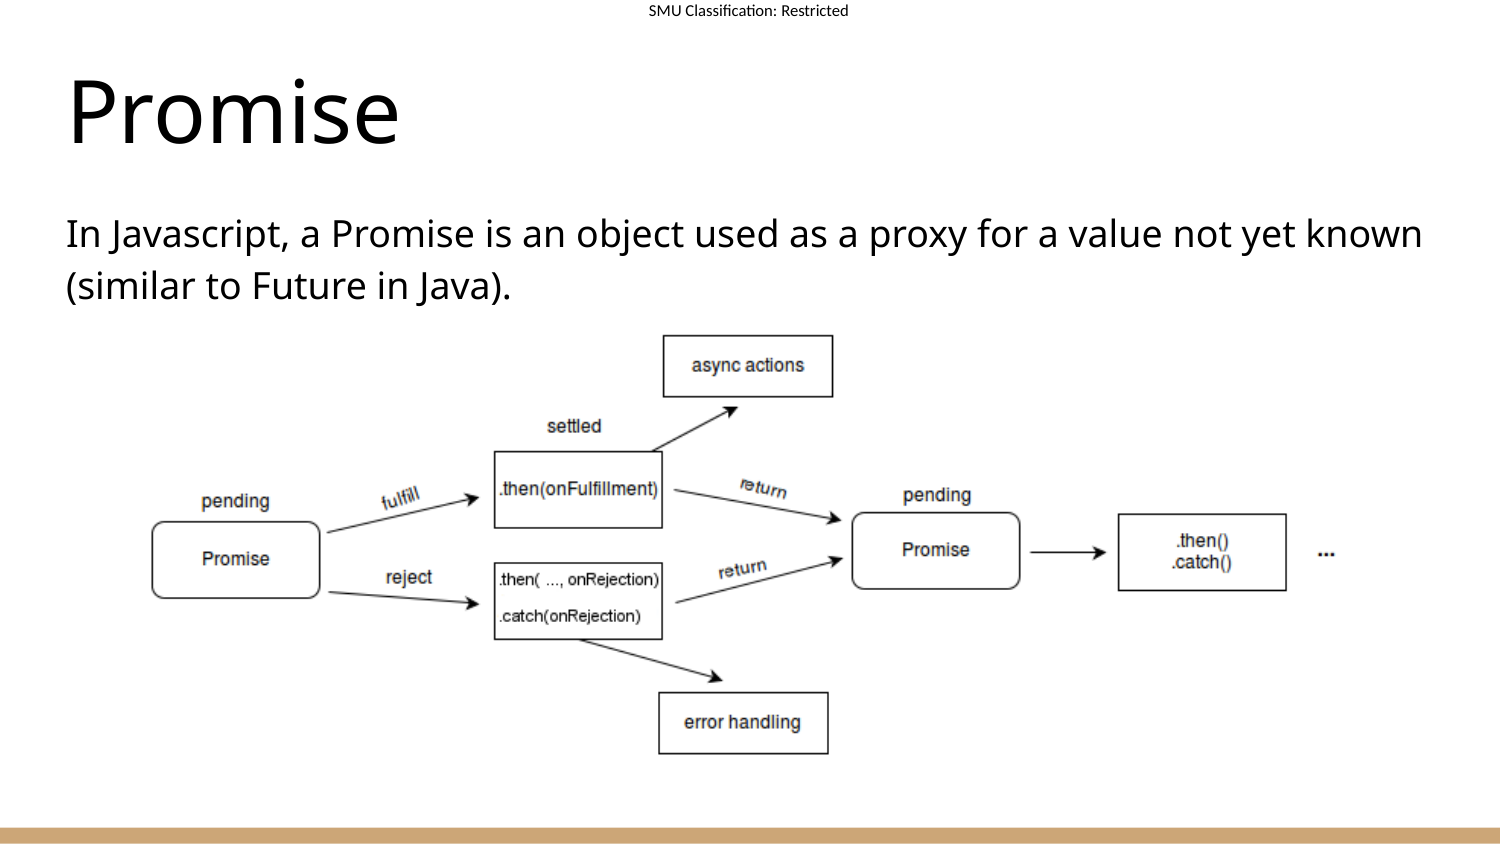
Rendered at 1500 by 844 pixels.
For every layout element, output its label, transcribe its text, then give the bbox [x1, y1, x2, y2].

title Promise [51, 39, 1449, 176]
picture [132, 320, 1351, 773]
list In Javascript, a Promise is an object used as a proxy for a value not yet known (similar to Future in Java). [51, 188, 1449, 739]
